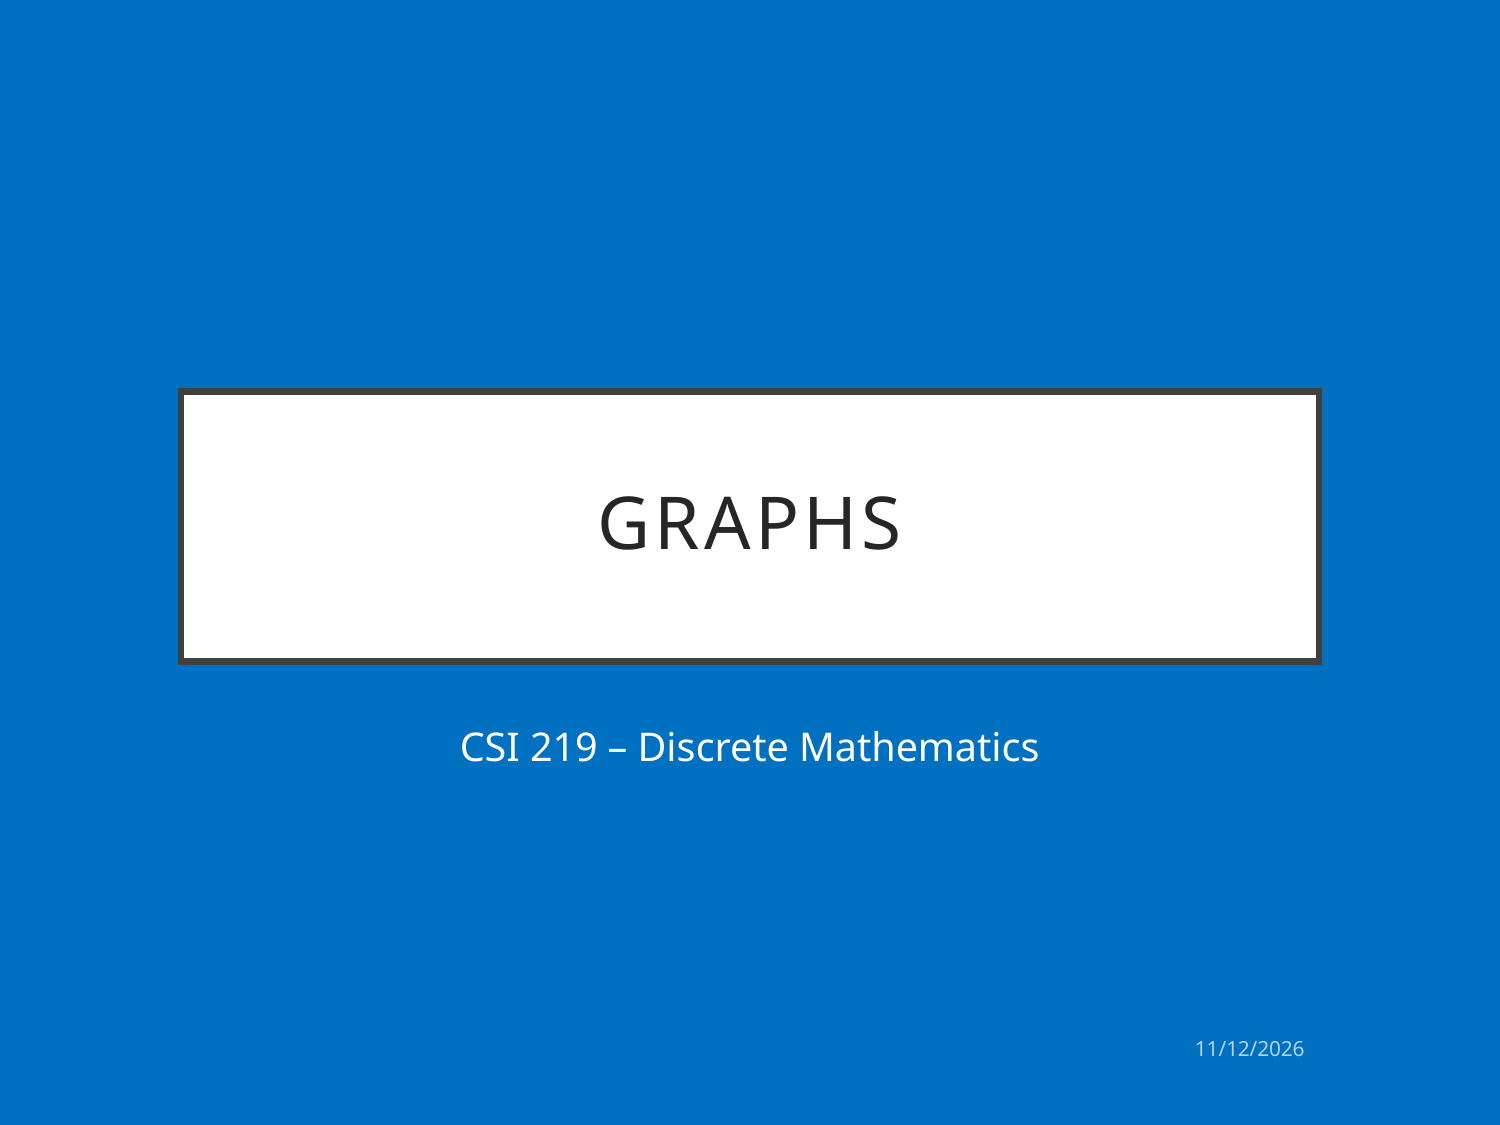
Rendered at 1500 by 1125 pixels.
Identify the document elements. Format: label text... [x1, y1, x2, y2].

title Graphs [178, 388, 1322, 665]
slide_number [980, 1023, 1320, 1077]
subtitle CSI 219 – Discrete Mathematics [331, 713, 1169, 918]
